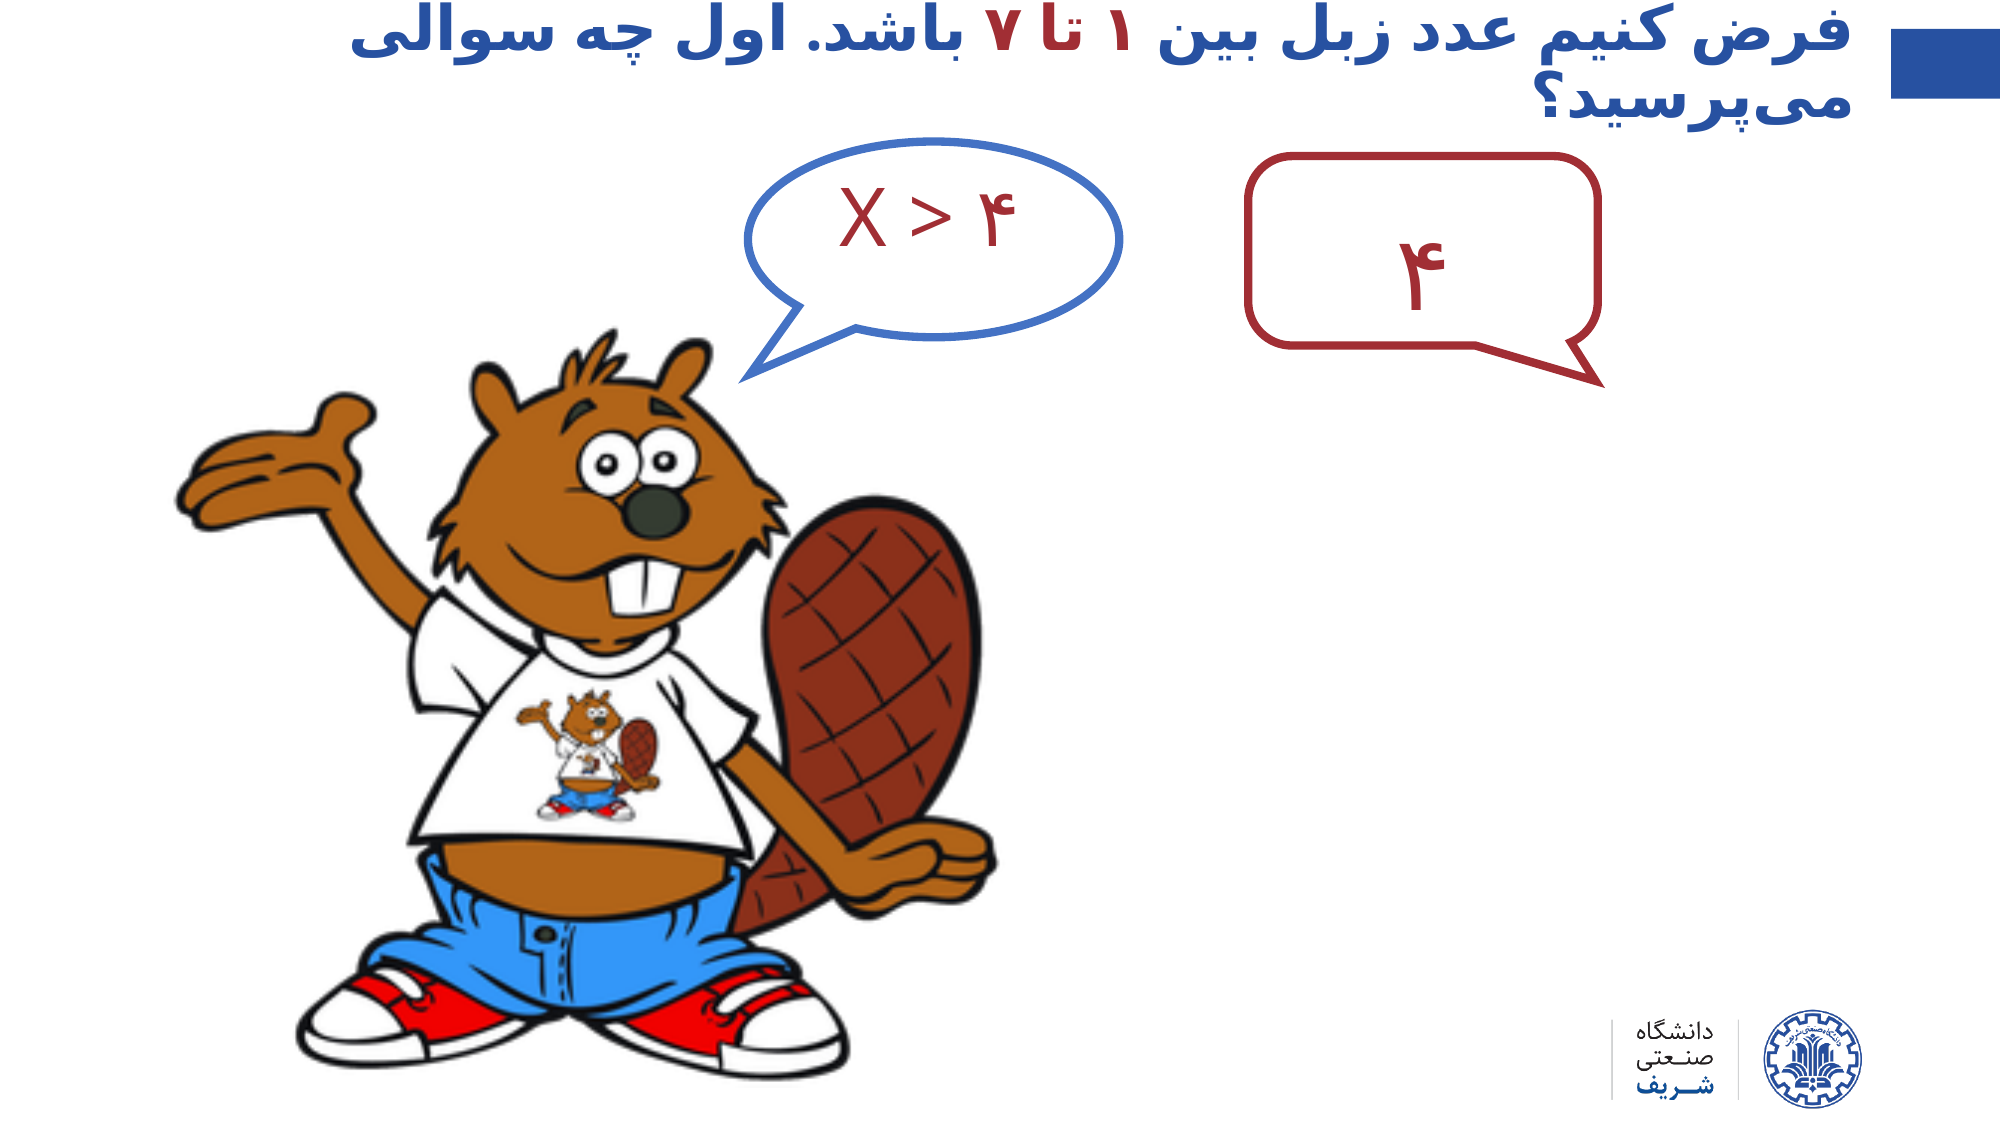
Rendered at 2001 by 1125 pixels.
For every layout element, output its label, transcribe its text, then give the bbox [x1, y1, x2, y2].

text_box X > ۴ [803, 168, 1057, 314]
text_box ۴ [1248, 156, 1598, 381]
text_box [806, 141, 1120, 313]
text_box [747, 169, 1054, 327]
picture [162, 321, 1019, 1088]
list فرض کنیم عدد زبل بین ۱ تا ۷ باشد. اول چه سوالی می‌پرسید؟ [136, 6, 1863, 121]
picture [1609, 1009, 1863, 1109]
